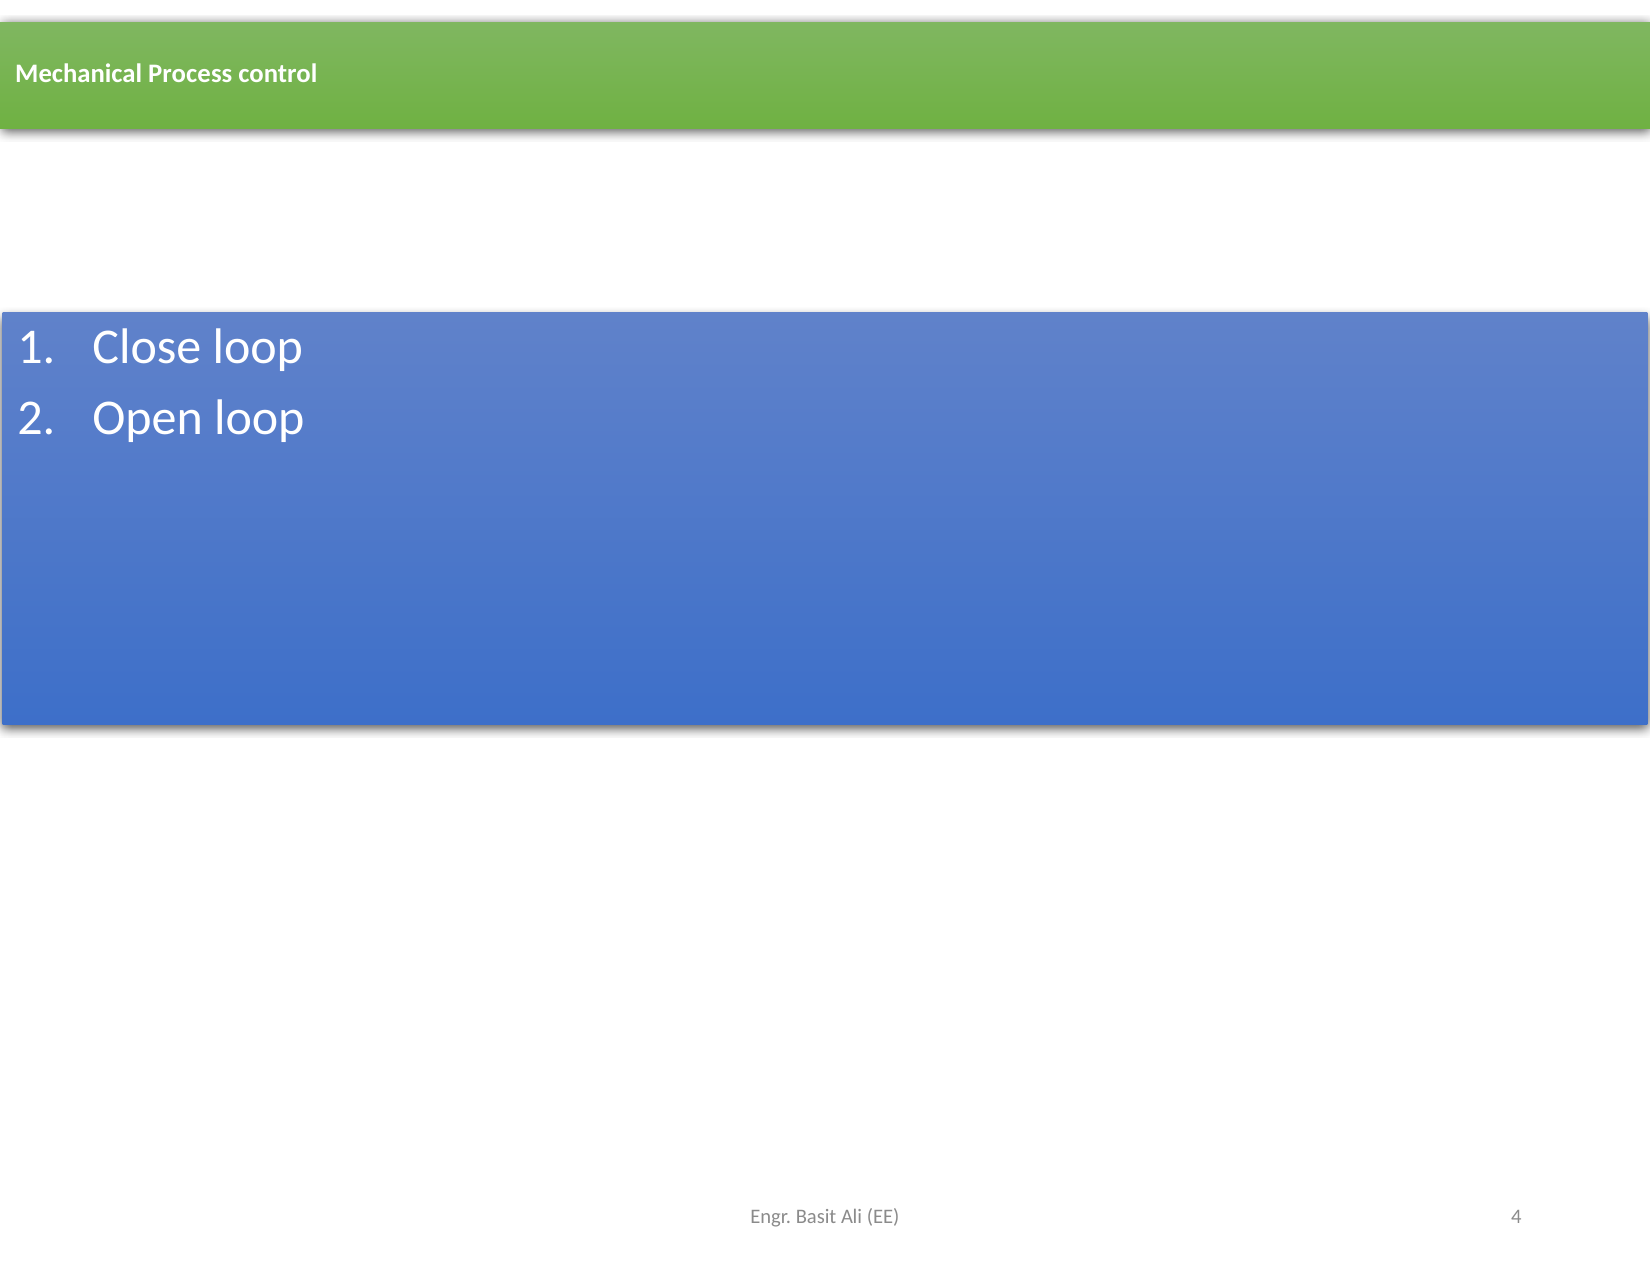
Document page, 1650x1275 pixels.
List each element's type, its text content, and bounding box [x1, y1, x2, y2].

list Close loop Open loop [2, 312, 1648, 725]
title Mechanical Process control [0, 22, 1650, 129]
slide_number 4 [1165, 1181, 1537, 1250]
footer Engr. Basit Ali (EE) [546, 1181, 1104, 1250]
